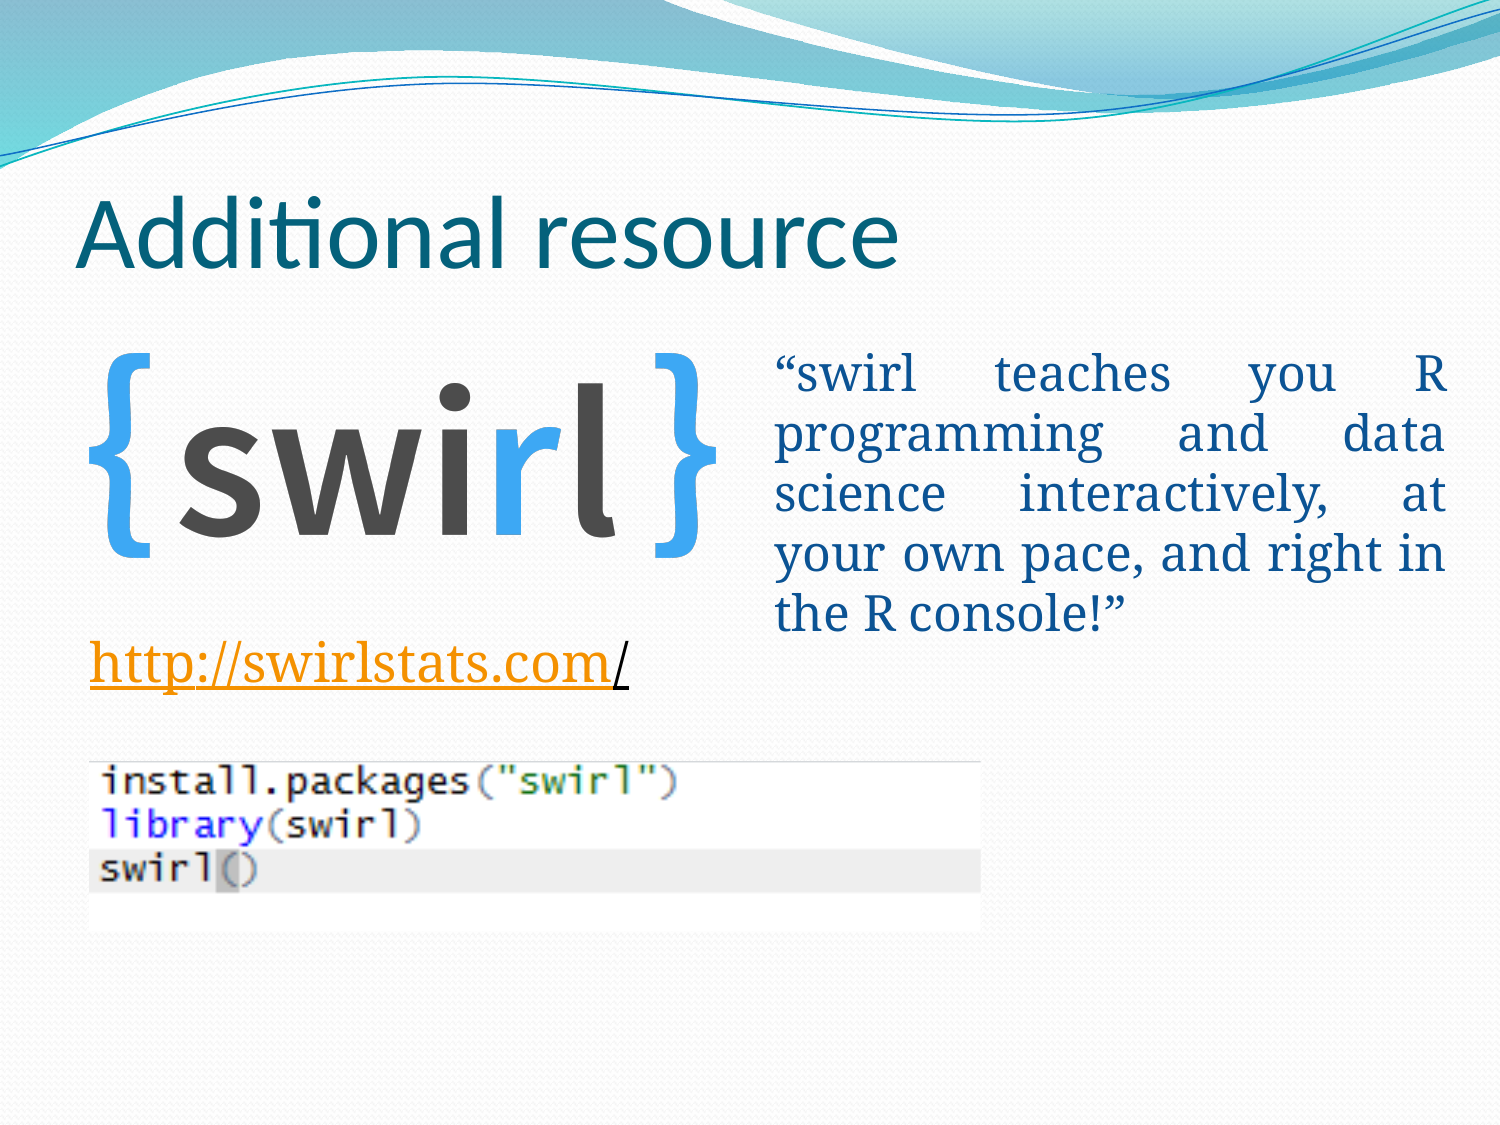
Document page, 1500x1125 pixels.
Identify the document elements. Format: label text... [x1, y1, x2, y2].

title Additional resource [75, 102, 1425, 290]
picture [88, 353, 716, 559]
picture [88, 760, 981, 932]
text_box “swirl teaches you R programming and data science interactively, at your own pace, and right in the R console!” [759, 334, 1462, 650]
list http://swirlstats.com/ [75, 317, 1425, 1038]
